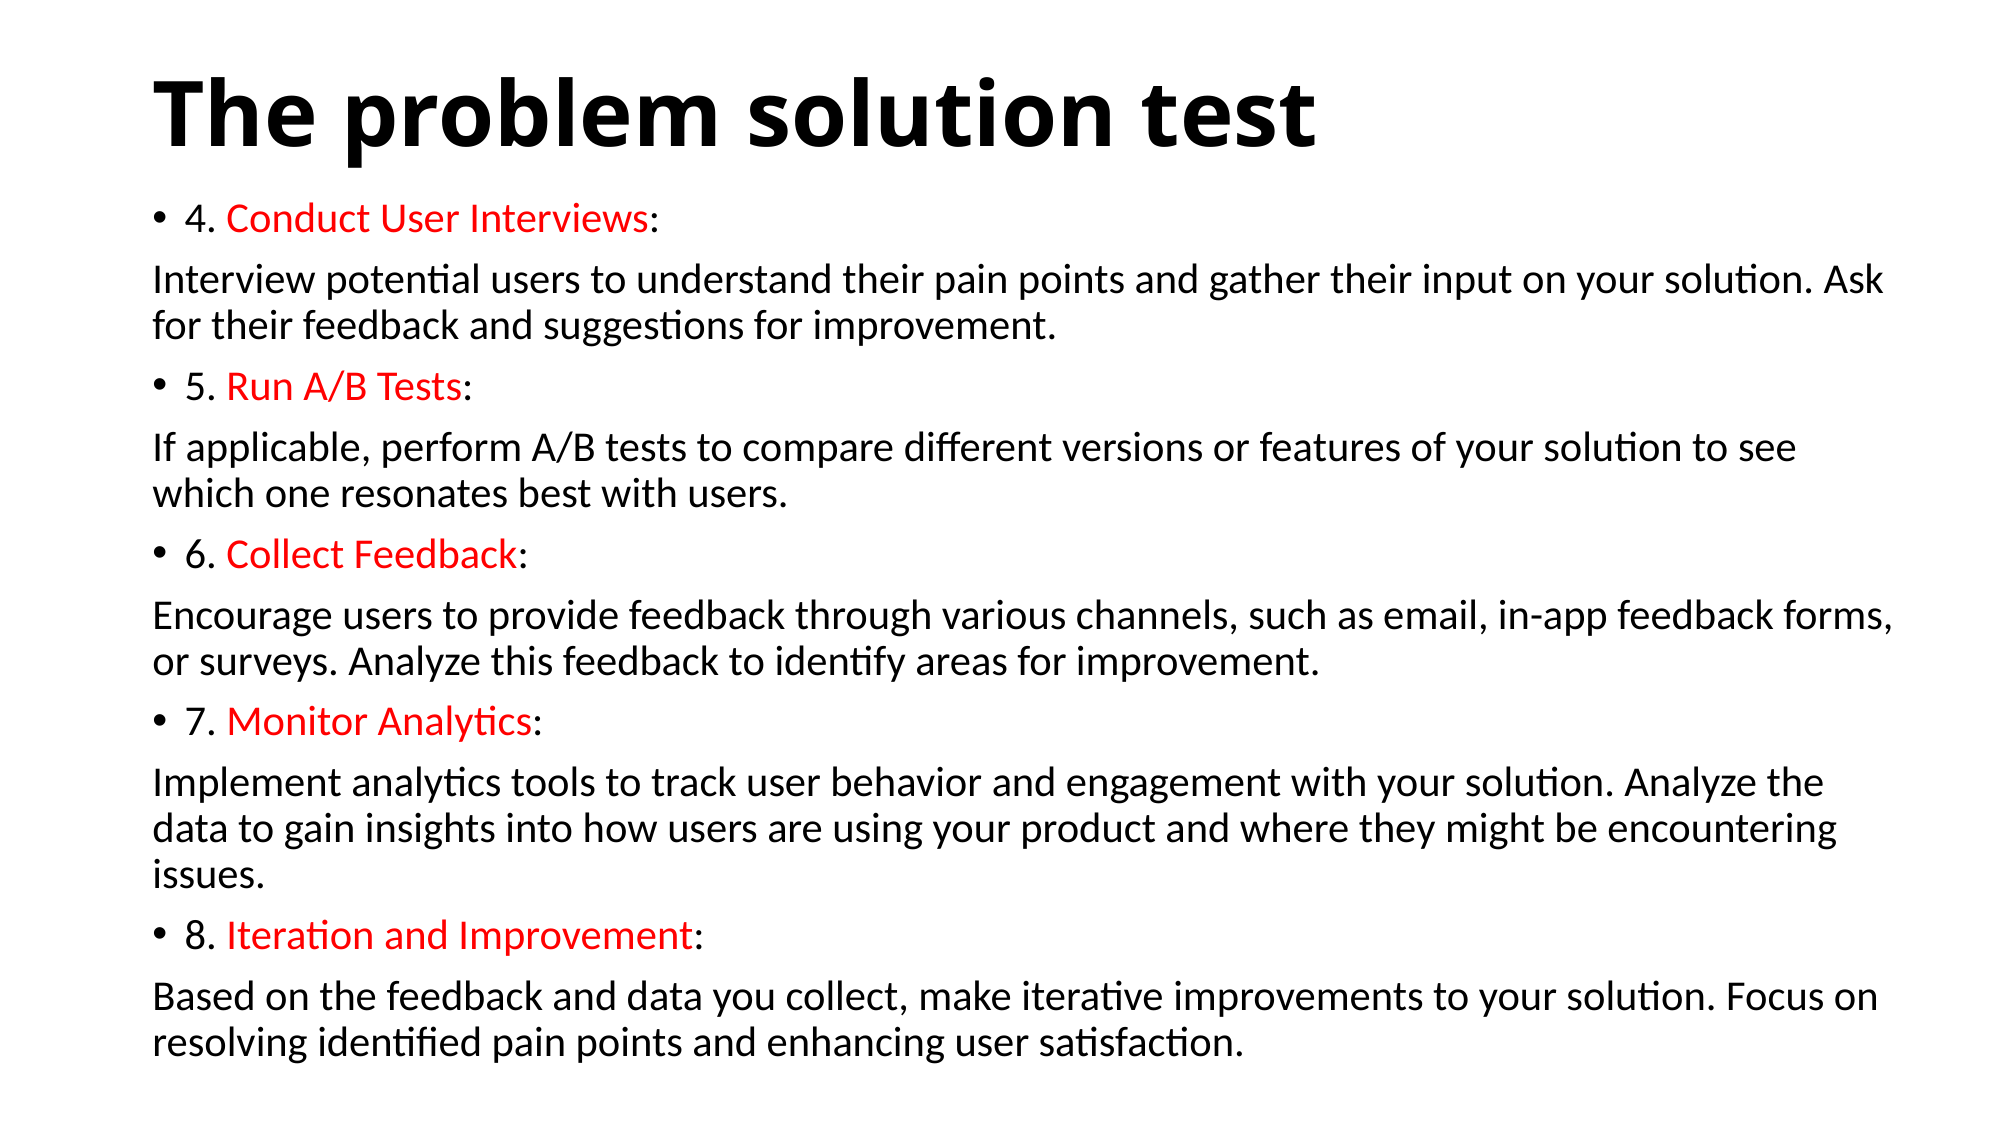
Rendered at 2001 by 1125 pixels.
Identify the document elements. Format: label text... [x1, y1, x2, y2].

title The problem solution test [137, 59, 1863, 174]
list 4. Conduct User Interviews: Interview potential users to understand their pain points and gather their input on your solution. Ask for their feedback and suggestions for improvement. 5. Run A/B Tests: If applicable, perform A/B tests to compare different versions or features of your solution to see which one resonates best with users. 6. Collect Feedback: Encourage users to provide feedback through various channels, such as email, in-app feedback forms, or surveys. Analyze this feedback to identify areas for improvement. 7. Monitor Analytics: Implement analytics tools to track user behavior and engagement with your solution. Analyze the data to gain insights into how users are using your product and where they might be encountering issues. 8. Iteration and Improvement: Based on the feedback and data you collect, make iterative improvements to your solution. Focus on resolving identified pain points and enhancing user satisfaction. [137, 188, 1910, 1083]
